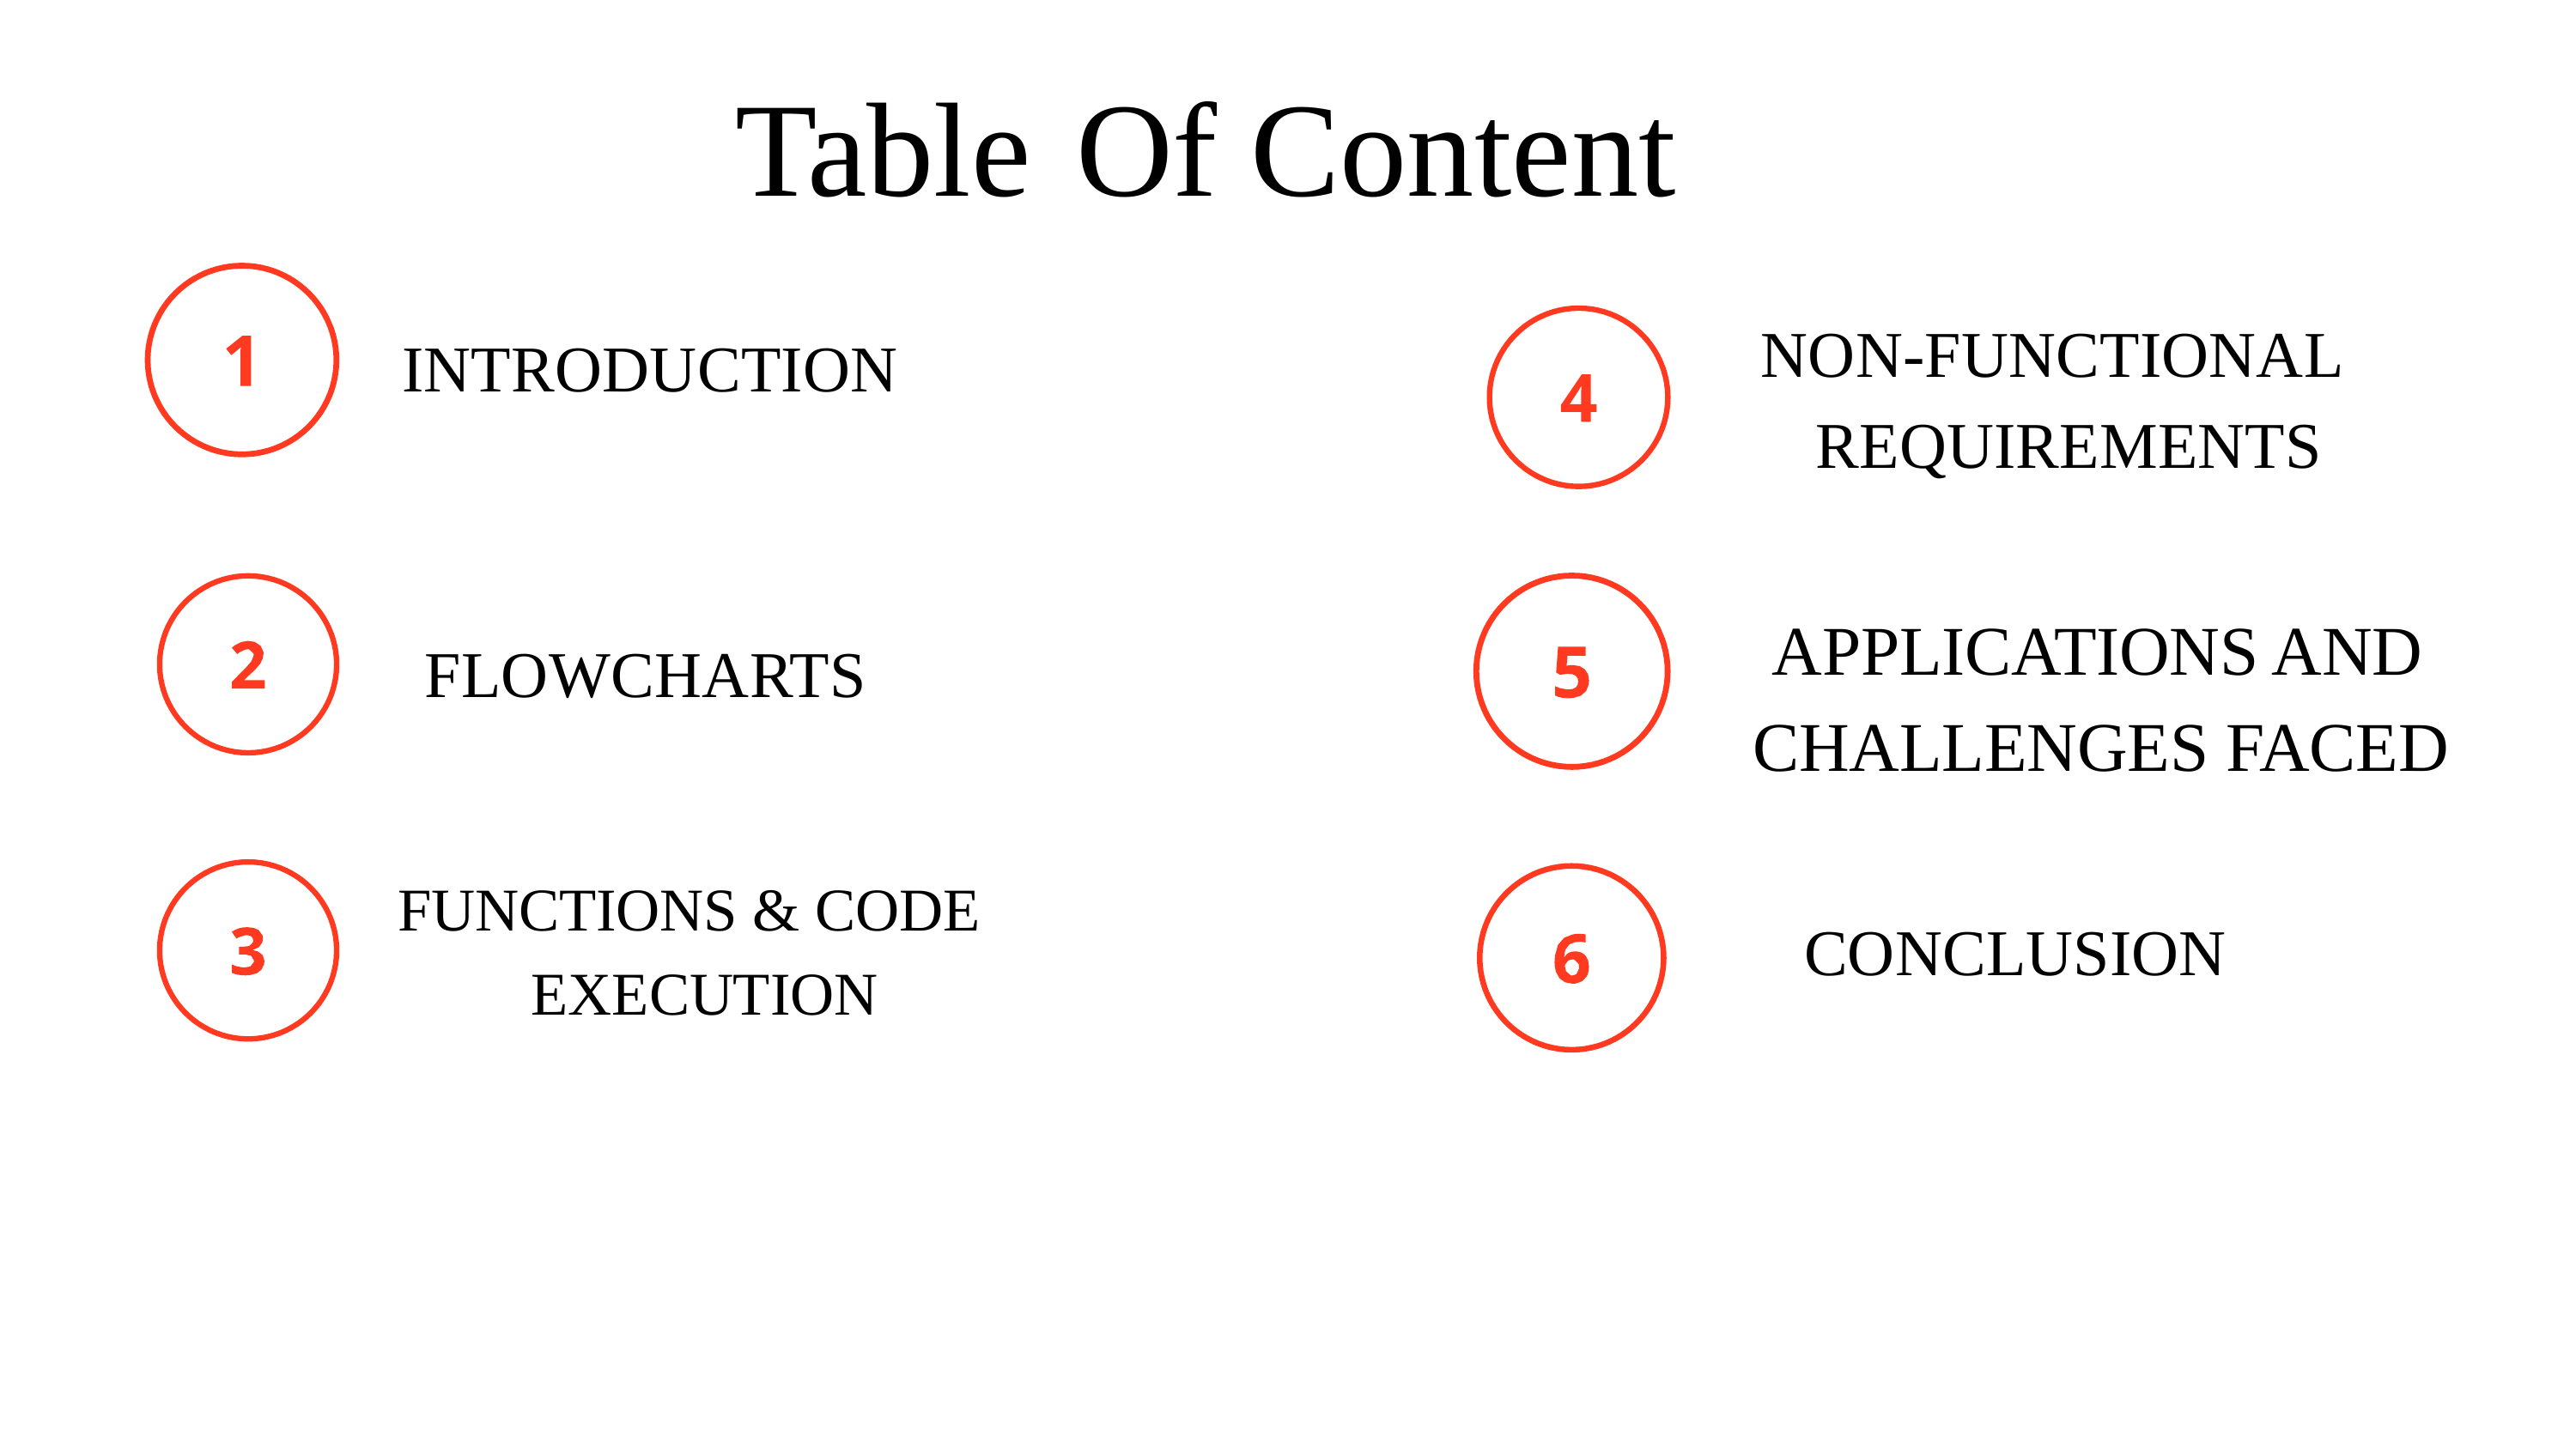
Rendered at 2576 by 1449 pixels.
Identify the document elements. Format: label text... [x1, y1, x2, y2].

text_box FUNCTIONS & CODE EXECUTION [396, 857, 985, 1028]
text_box [1473, 573, 1671, 770]
text_box [1477, 863, 1667, 1053]
text_box NON-FUNCTIONAL REQUIREMENTS [1759, 297, 2348, 482]
text_box [144, 263, 340, 458]
title Table Of Content [733, 59, 1676, 384]
text_box [1486, 384, 1671, 489]
text_box INTRODUCTION [400, 324, 902, 405]
text_box APPLICATIONS AND CHALLENGES FACED [1751, 591, 2457, 785]
text_box [156, 858, 340, 1042]
text_box [156, 573, 340, 756]
text_box FLOWCHARTS [422, 629, 873, 711]
text_box CONCLUSION [1801, 908, 2231, 990]
